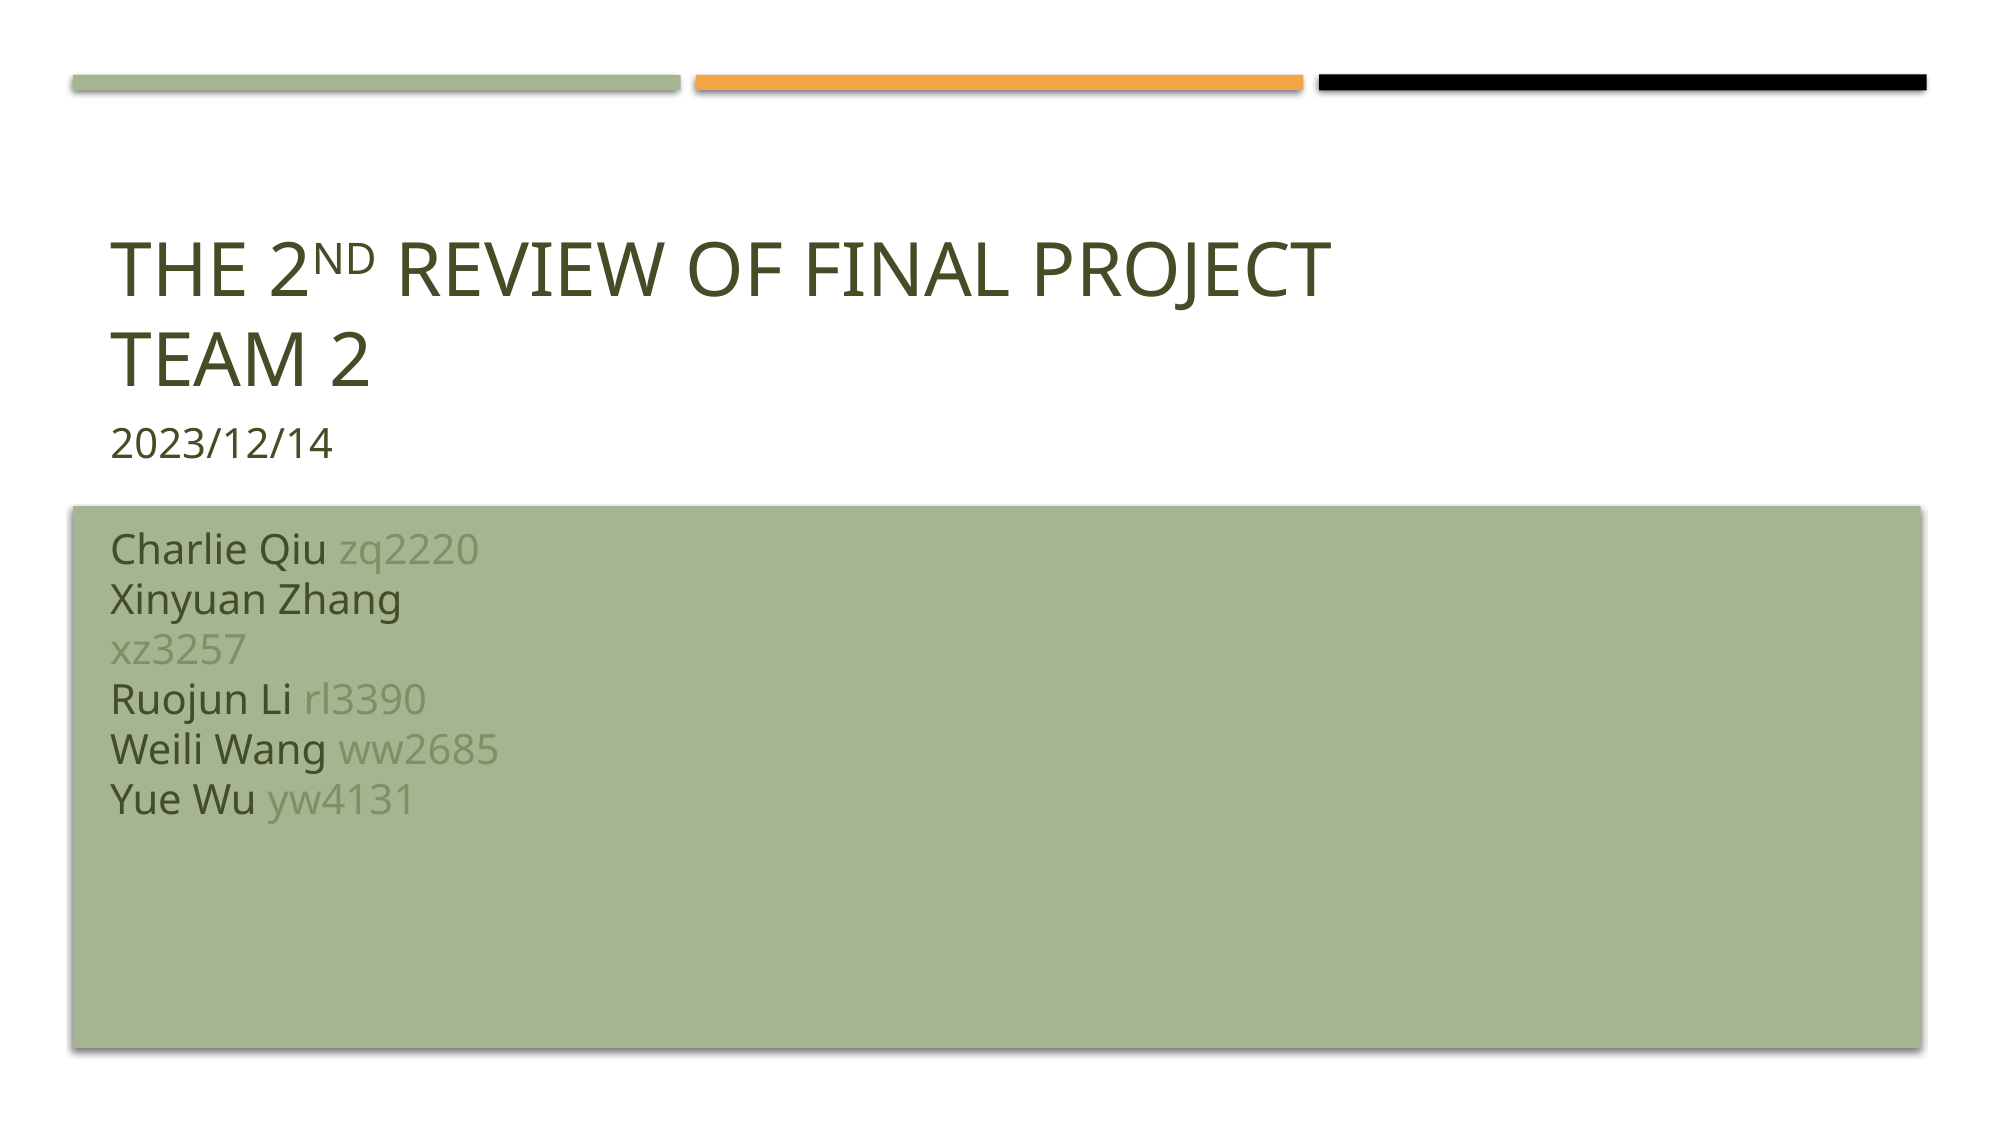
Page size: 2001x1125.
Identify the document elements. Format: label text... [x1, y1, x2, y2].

title The 2nd Review of Final Project Team 2 [95, 167, 1899, 409]
subtitle 2023/12/14 [95, 409, 1899, 507]
text_box Charlie Qiu zq2220 Xinyuan Zhang xz3257 Ruojun Li rl3390 Weili Wang ww2685 Yue Wu yw4131 [95, 515, 553, 875]
